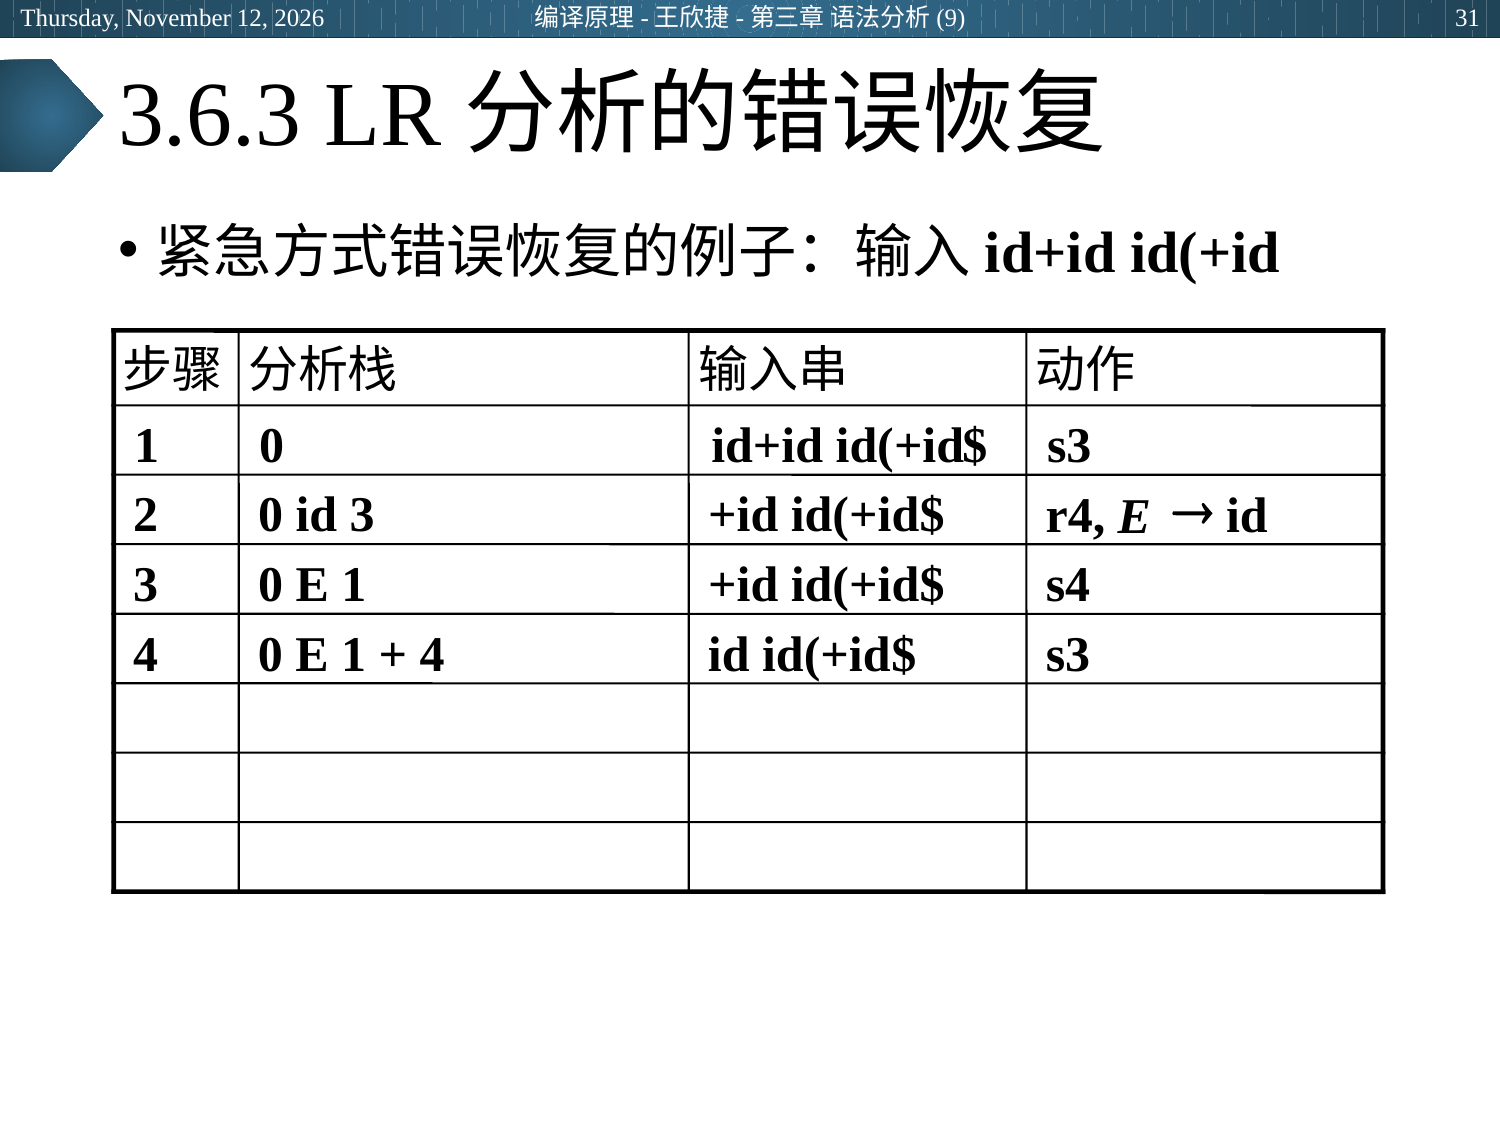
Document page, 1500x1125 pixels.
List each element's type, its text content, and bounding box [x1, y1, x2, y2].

slide_number 31 [1157, 1, 1495, 32]
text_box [122, 412, 1104, 477]
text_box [111, 328, 1386, 894]
footer 编译原理-王欣捷-第三章 语法分析(9) [496, 1, 1004, 32]
list 紧急方式错误恢复的例子：输入id+id id(+id [103, 206, 1397, 1014]
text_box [122, 621, 1102, 689]
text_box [122, 551, 1102, 619]
title 3.6.3 LR分析的错误恢复 [103, 37, 1397, 194]
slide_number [5, 1, 344, 32]
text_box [122, 477, 1279, 551]
